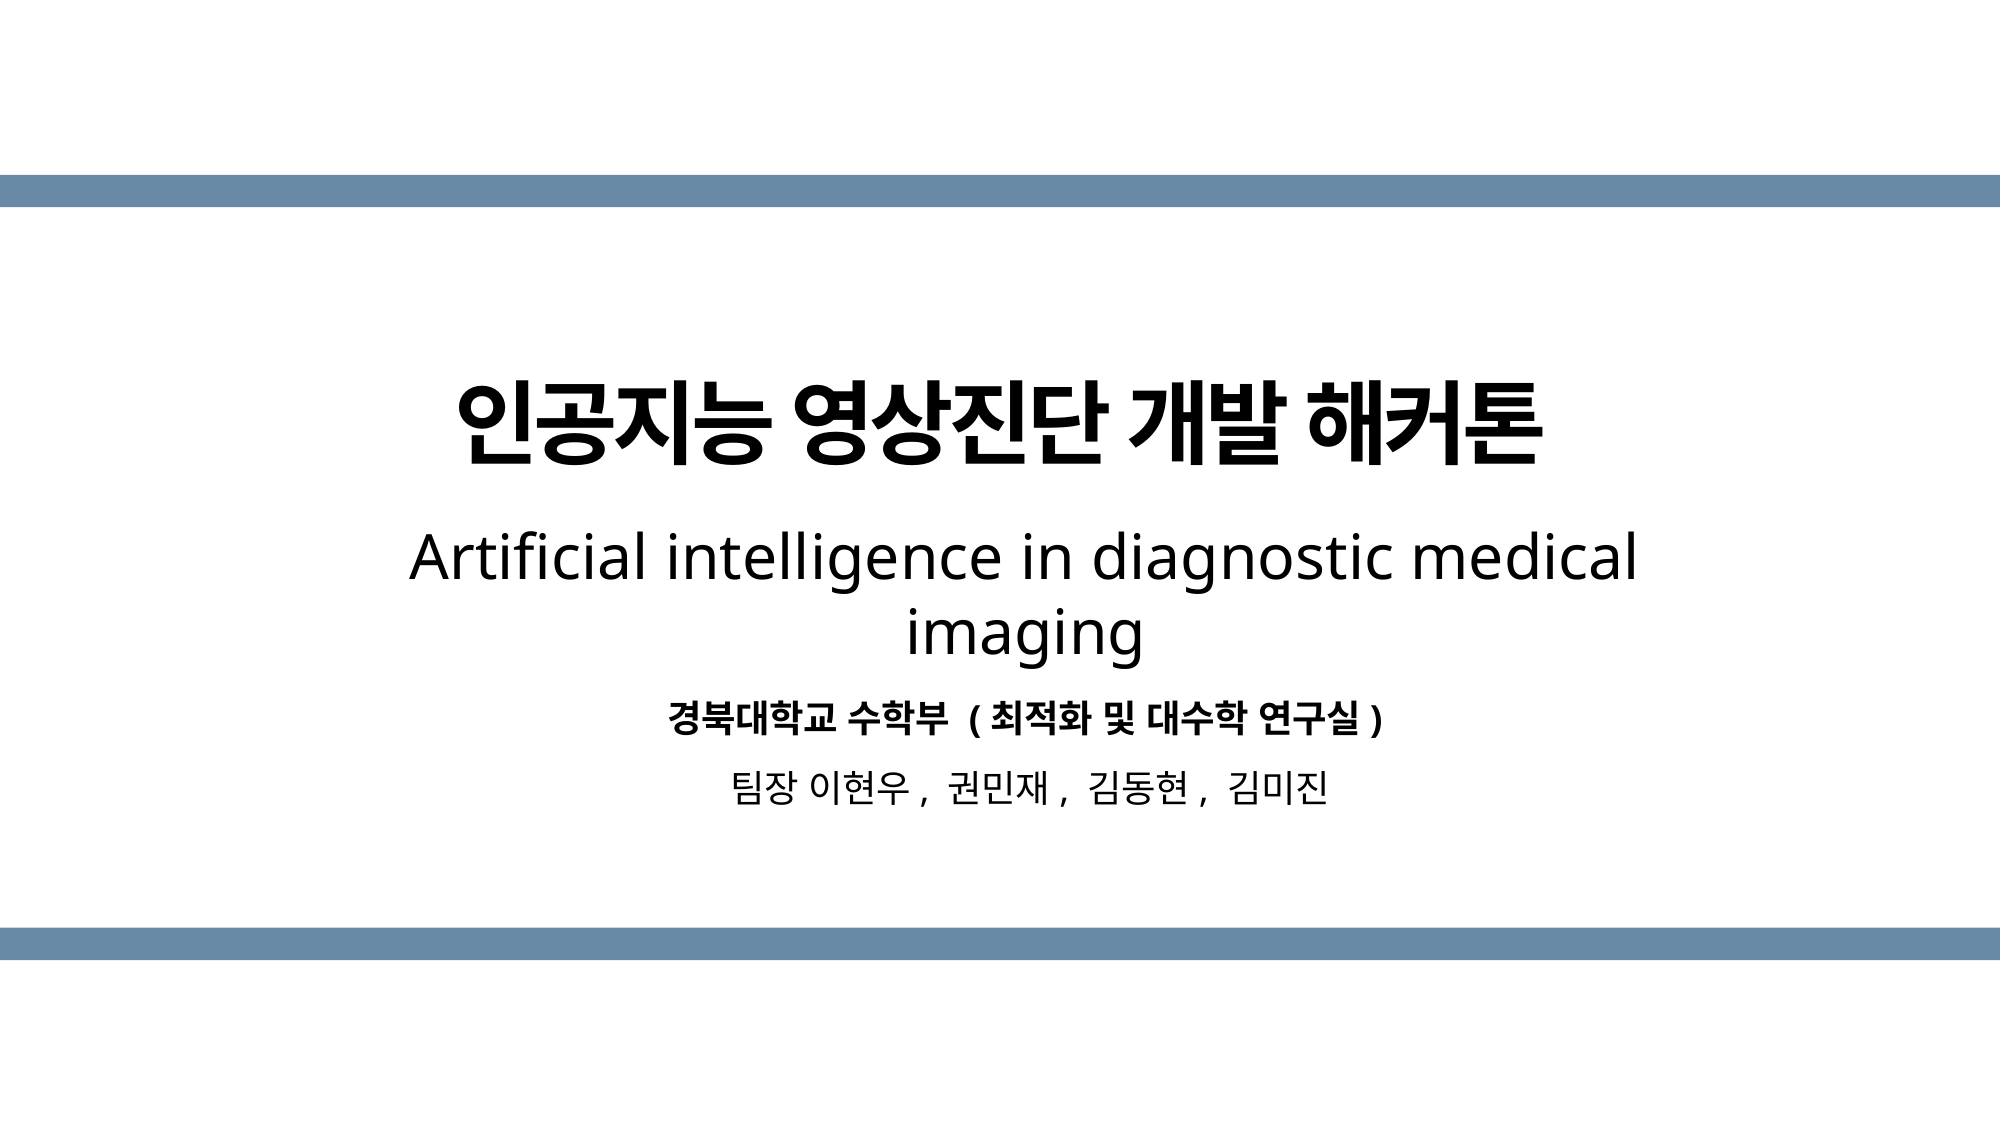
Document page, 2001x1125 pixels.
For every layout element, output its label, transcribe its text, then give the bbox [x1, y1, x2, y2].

title 인공지능 영상진단 개발 해커톤 [315, 363, 1685, 515]
text_box [0, 927, 2000, 961]
text_box Artificial intelligence in diagnostic medical imaging [293, 515, 1756, 665]
text_box [0, 174, 2000, 208]
text_box 경북대학교 수학부 (최적화 및 대수학 연구실) 팀장 이현우, 권민재, 김동현, 김미진 [0, 665, 1928, 818]
